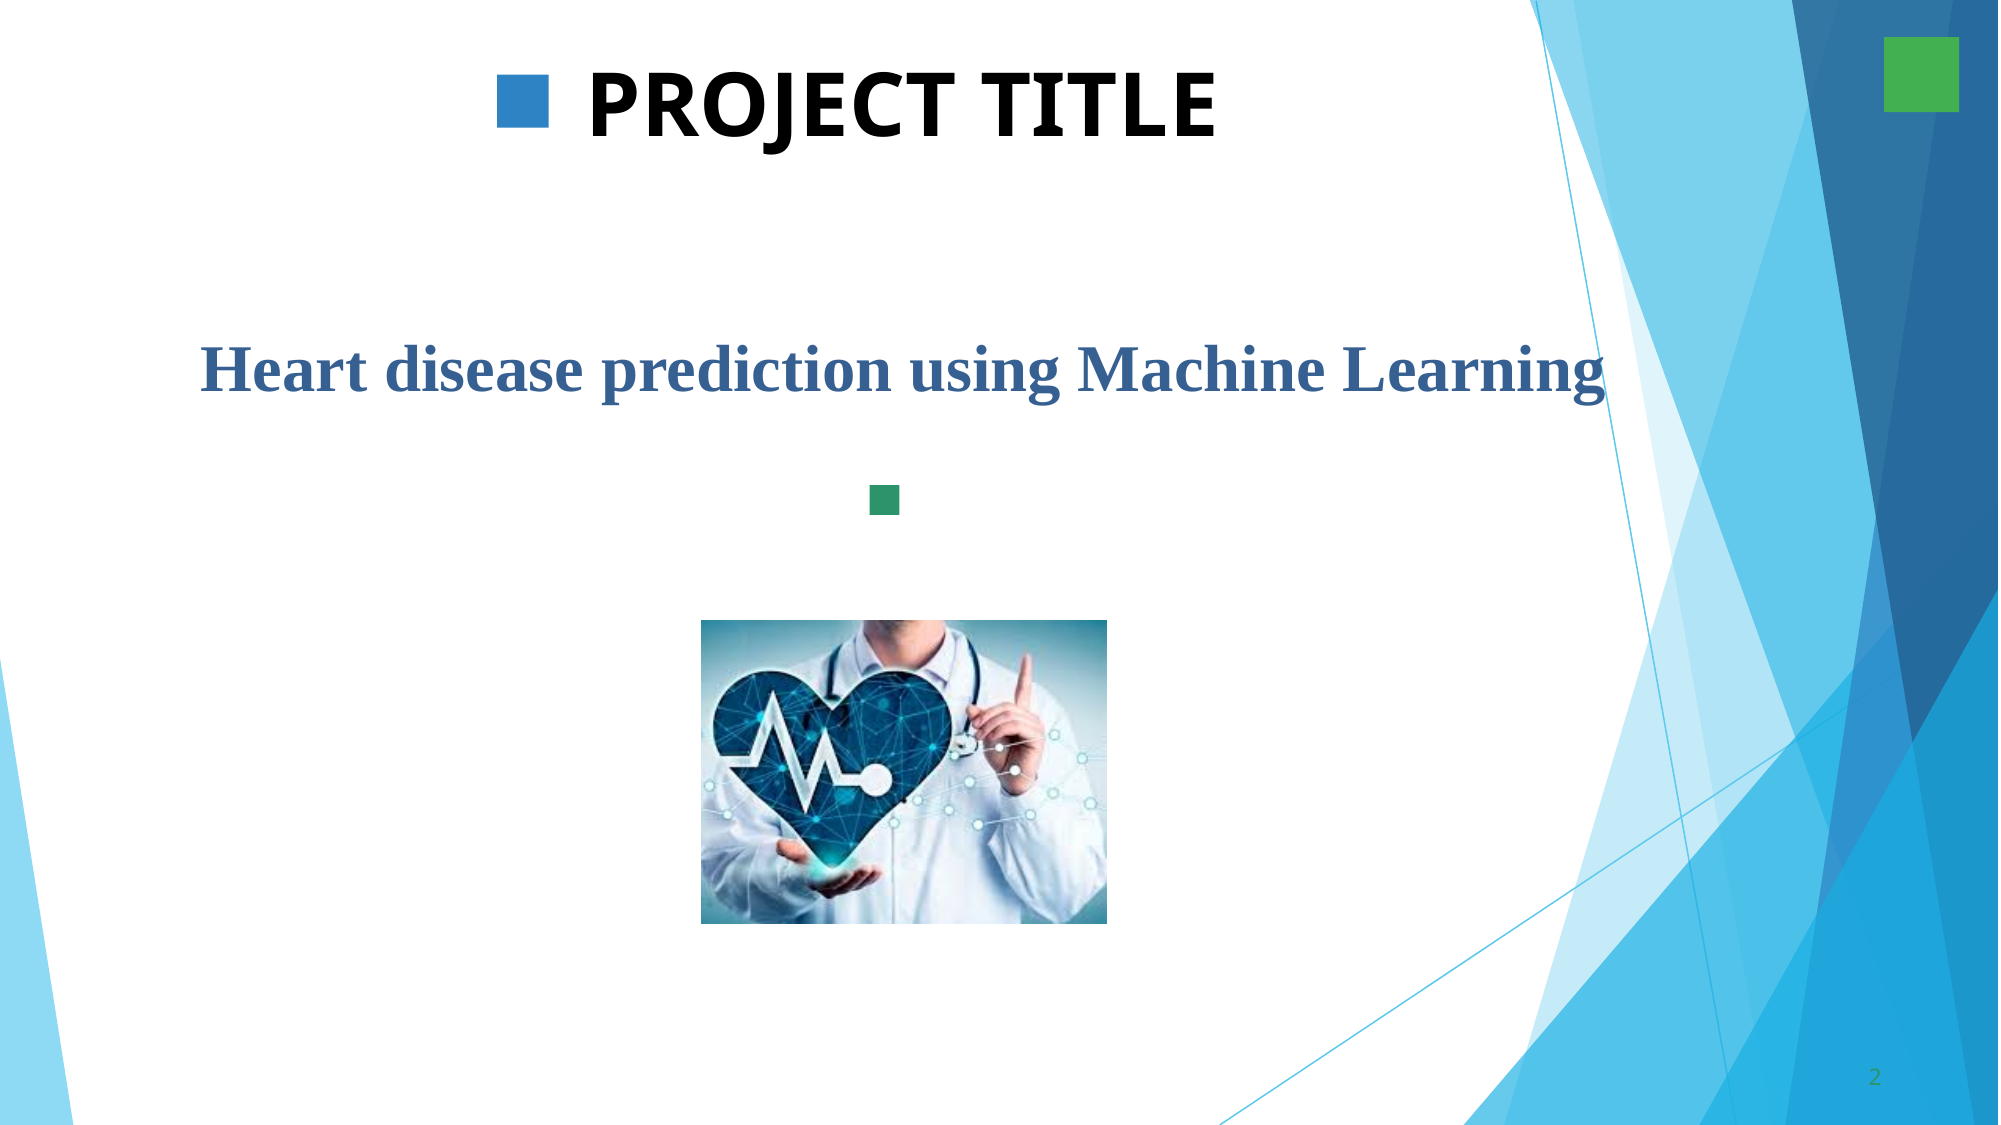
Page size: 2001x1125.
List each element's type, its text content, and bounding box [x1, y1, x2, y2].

text_box [497, 74, 549, 128]
title PROJECT TITLE [583, 45, 1213, 237]
text_box [869, 502, 900, 515]
text_box Heart disease prediction using Machine Learning [181, 317, 1213, 502]
text_box [0, 658, 74, 1125]
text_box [1218, 0, 1999, 1125]
picture [701, 620, 1107, 925]
